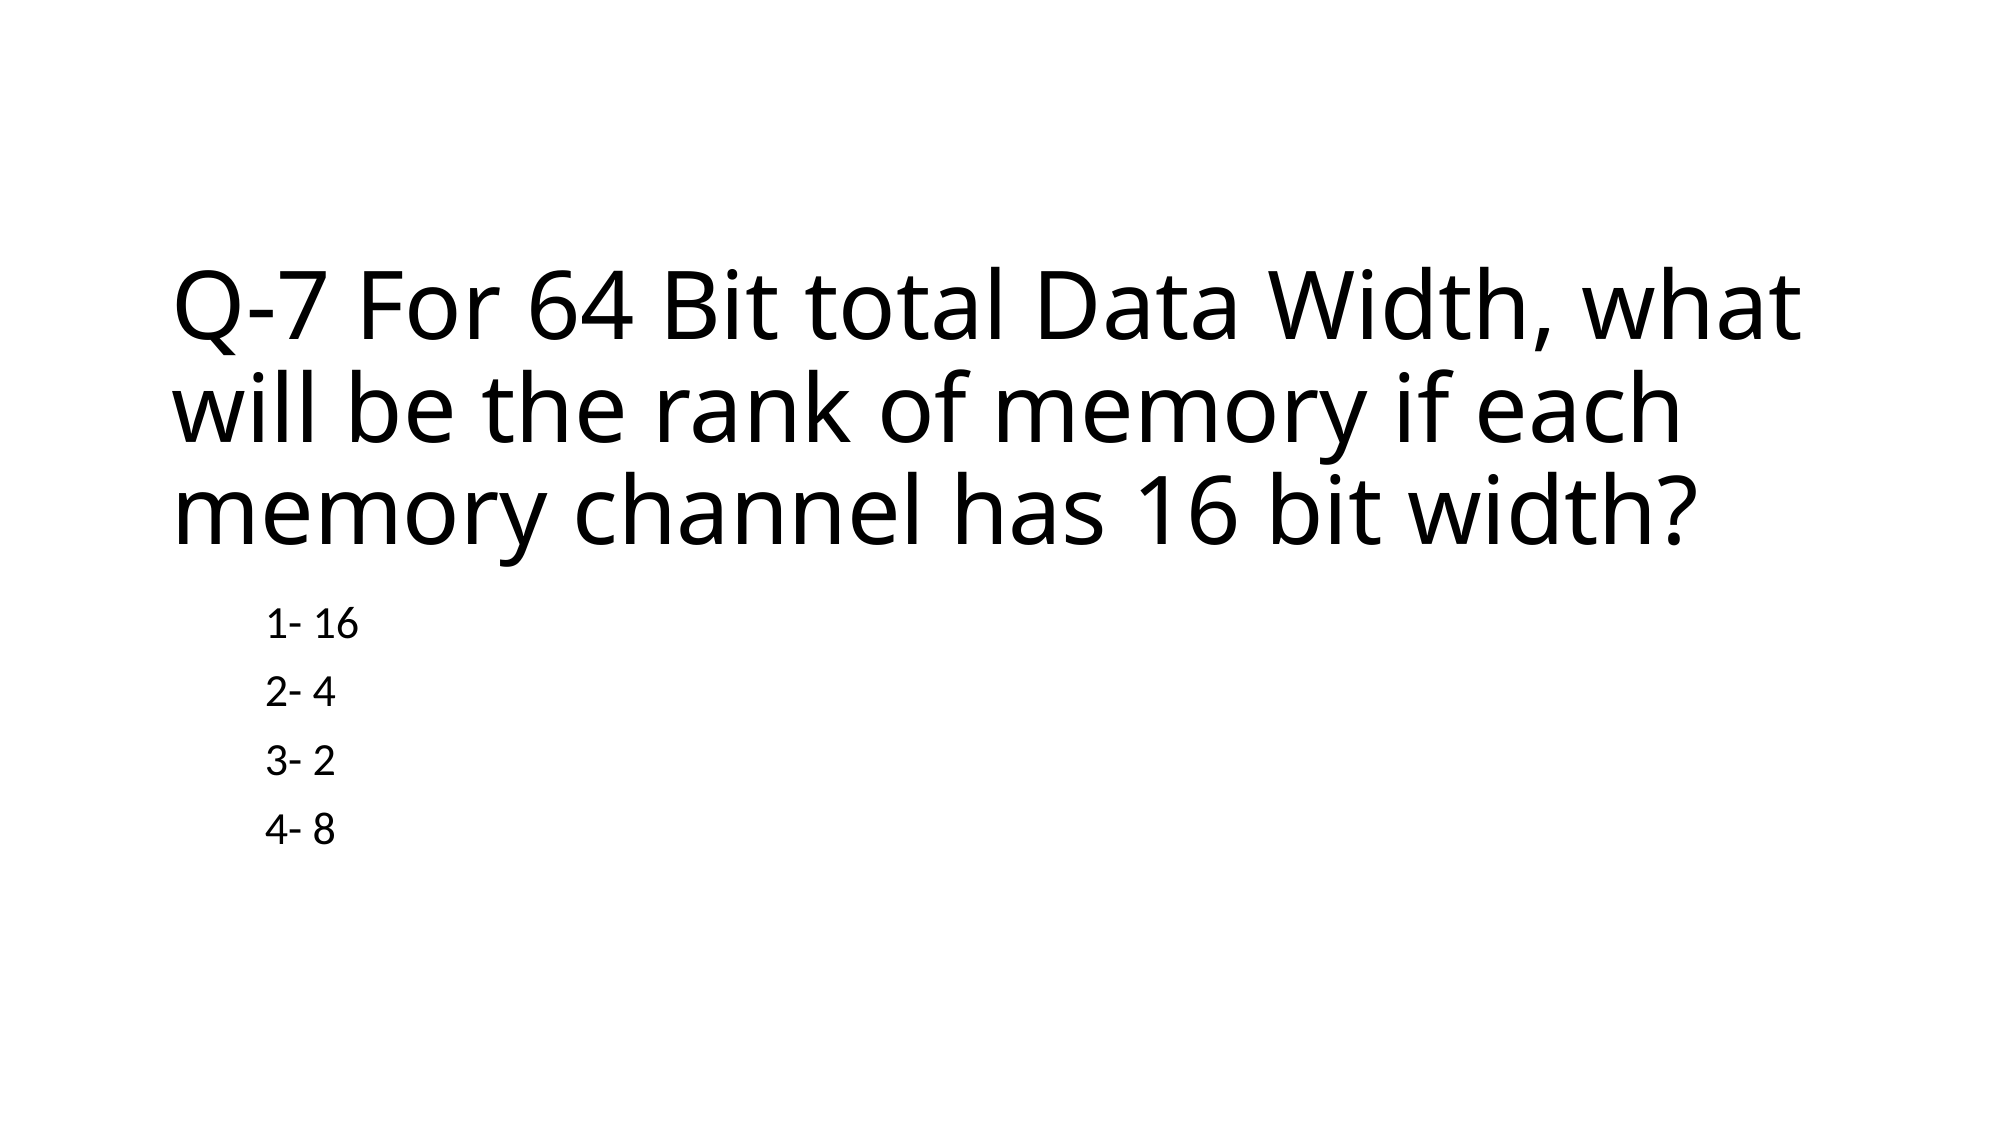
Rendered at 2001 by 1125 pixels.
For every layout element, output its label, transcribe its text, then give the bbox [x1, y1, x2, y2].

subtitle 1- 16 2- 4 3- 2 4- 8 [249, 590, 1750, 863]
title Q-7 For 64 Bit total Data Width, what will be the rank of memory if each memory channel has 16 bit width? [156, 181, 1844, 573]
